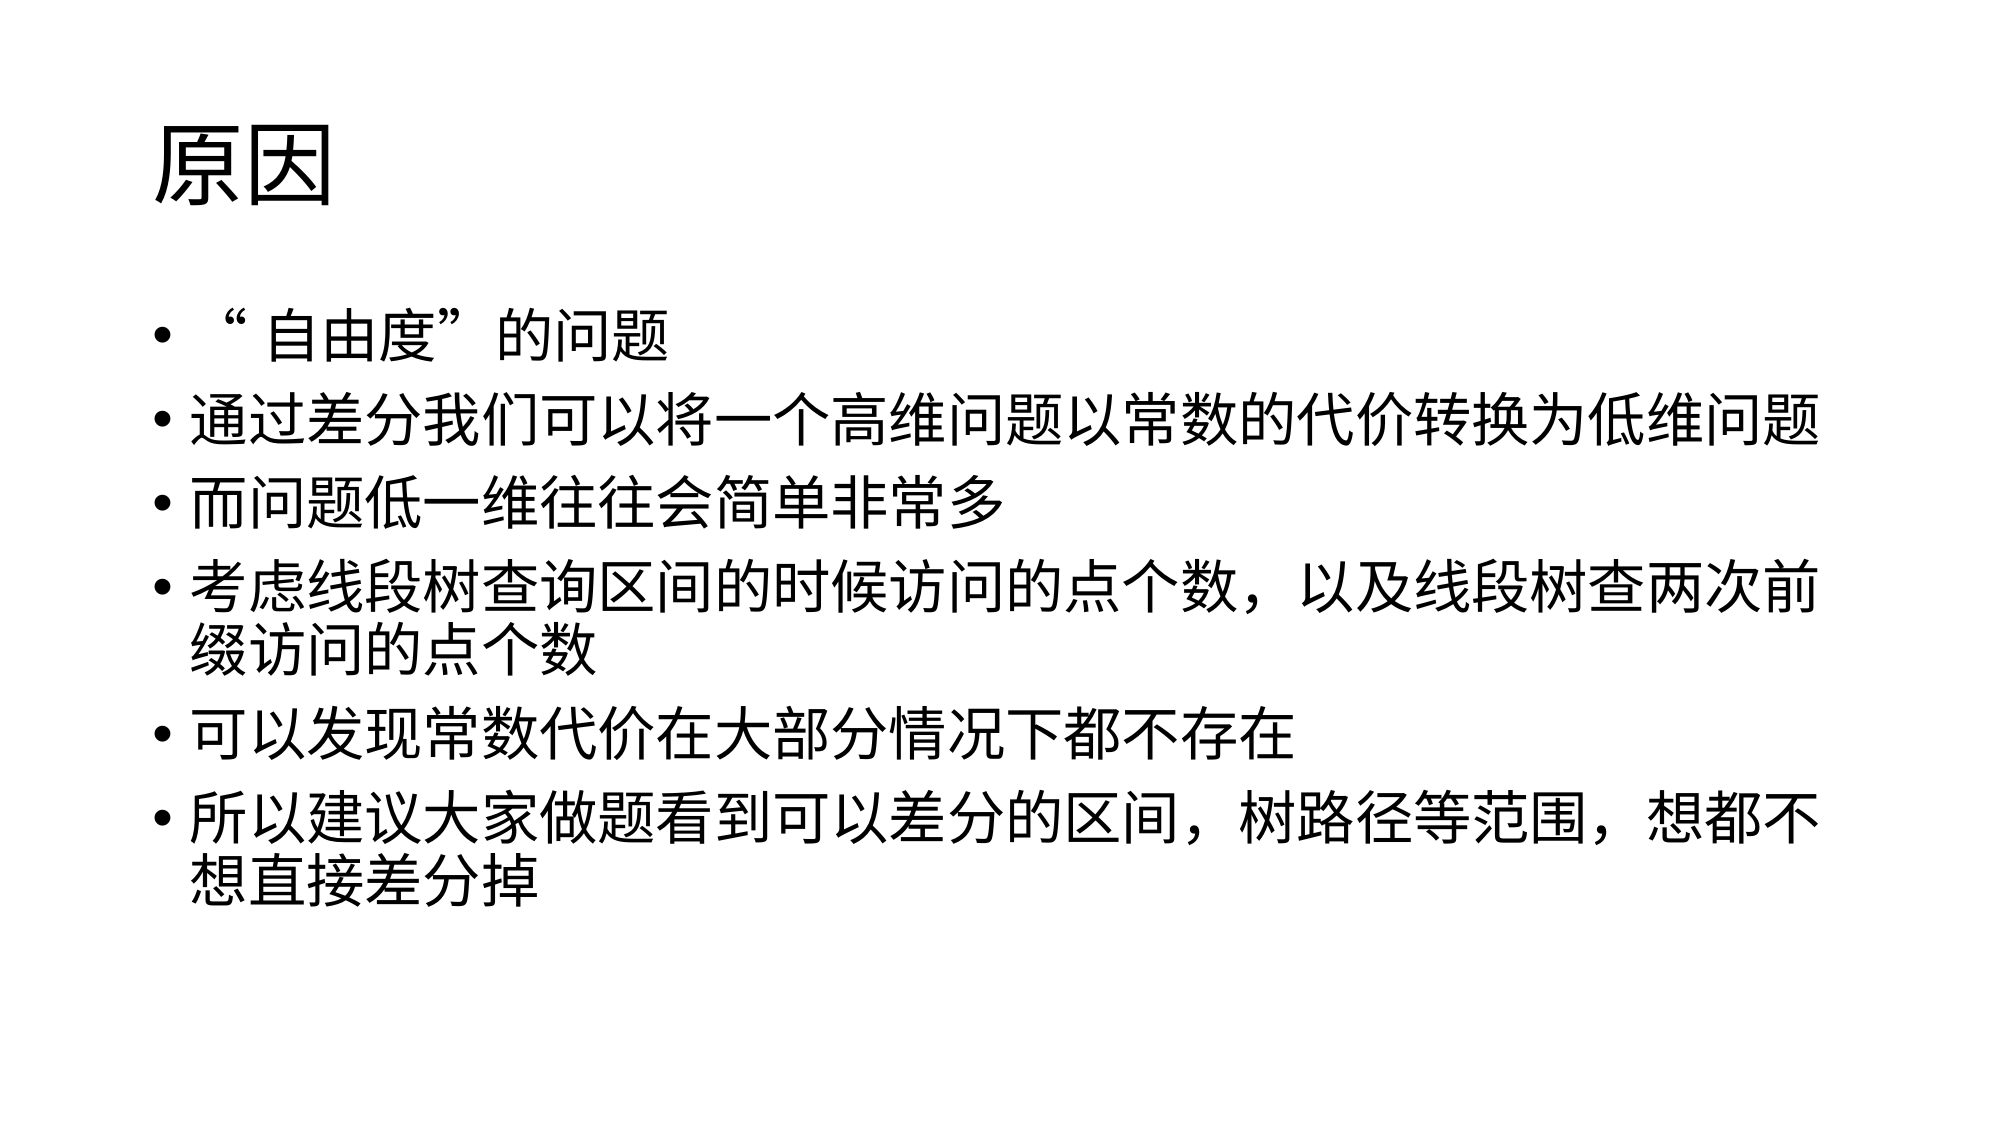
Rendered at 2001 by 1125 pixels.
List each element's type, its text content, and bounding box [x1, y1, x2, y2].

list “自由度”的问题 通过差分我们可以将一个高维问题以常数的代价转换为低维问题 而问题低一维往往会简单非常多 考虑线段树查询区间的时候访问的点个数，以及线段树查两次前缀访问的点个数 可以发现常数代价在大部分情况下都不存在 所以建议大家做题看到可以差分的区间，树路径等范围，想都不想直接差分掉 [137, 299, 1863, 1014]
title 原因 [137, 59, 1863, 278]
